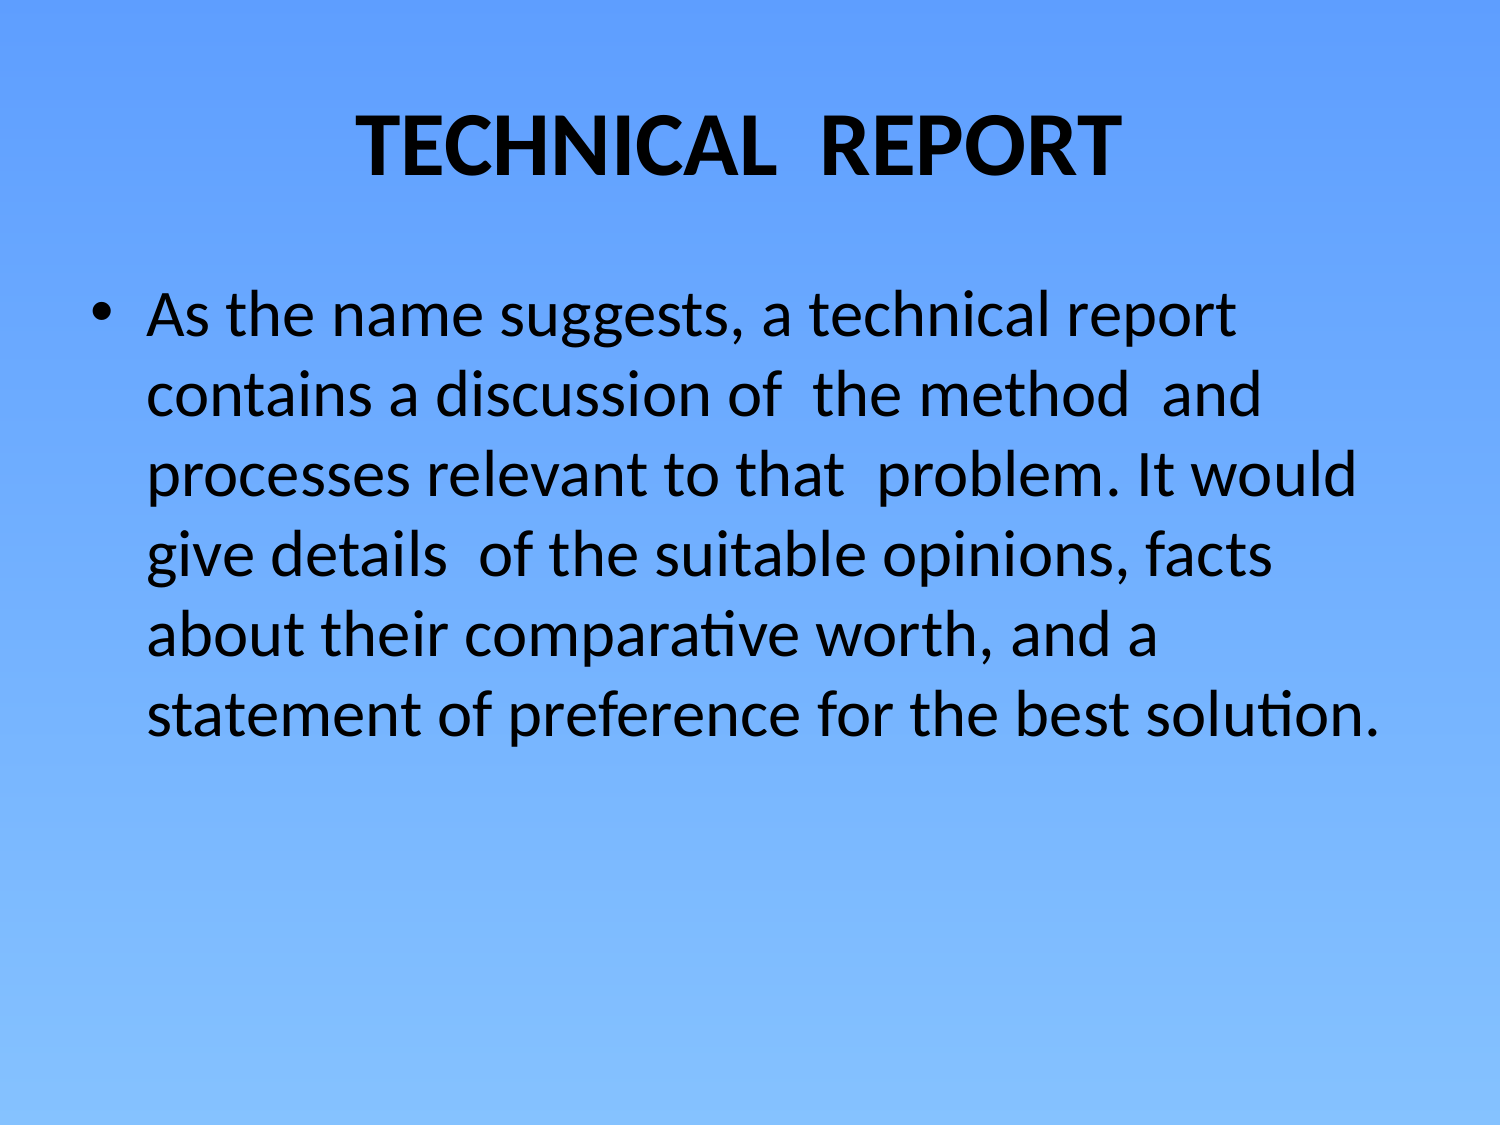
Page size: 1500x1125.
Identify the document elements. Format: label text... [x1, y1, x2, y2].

list As the name suggests, a technical report contains a discussion of the method and processes relevant to that problem. It would give details of the suitable opinions, facts about their comparative worth, and a statement of preference for the best solution. [75, 262, 1425, 1005]
title TECHNICAL REPORT [75, 45, 1425, 233]
